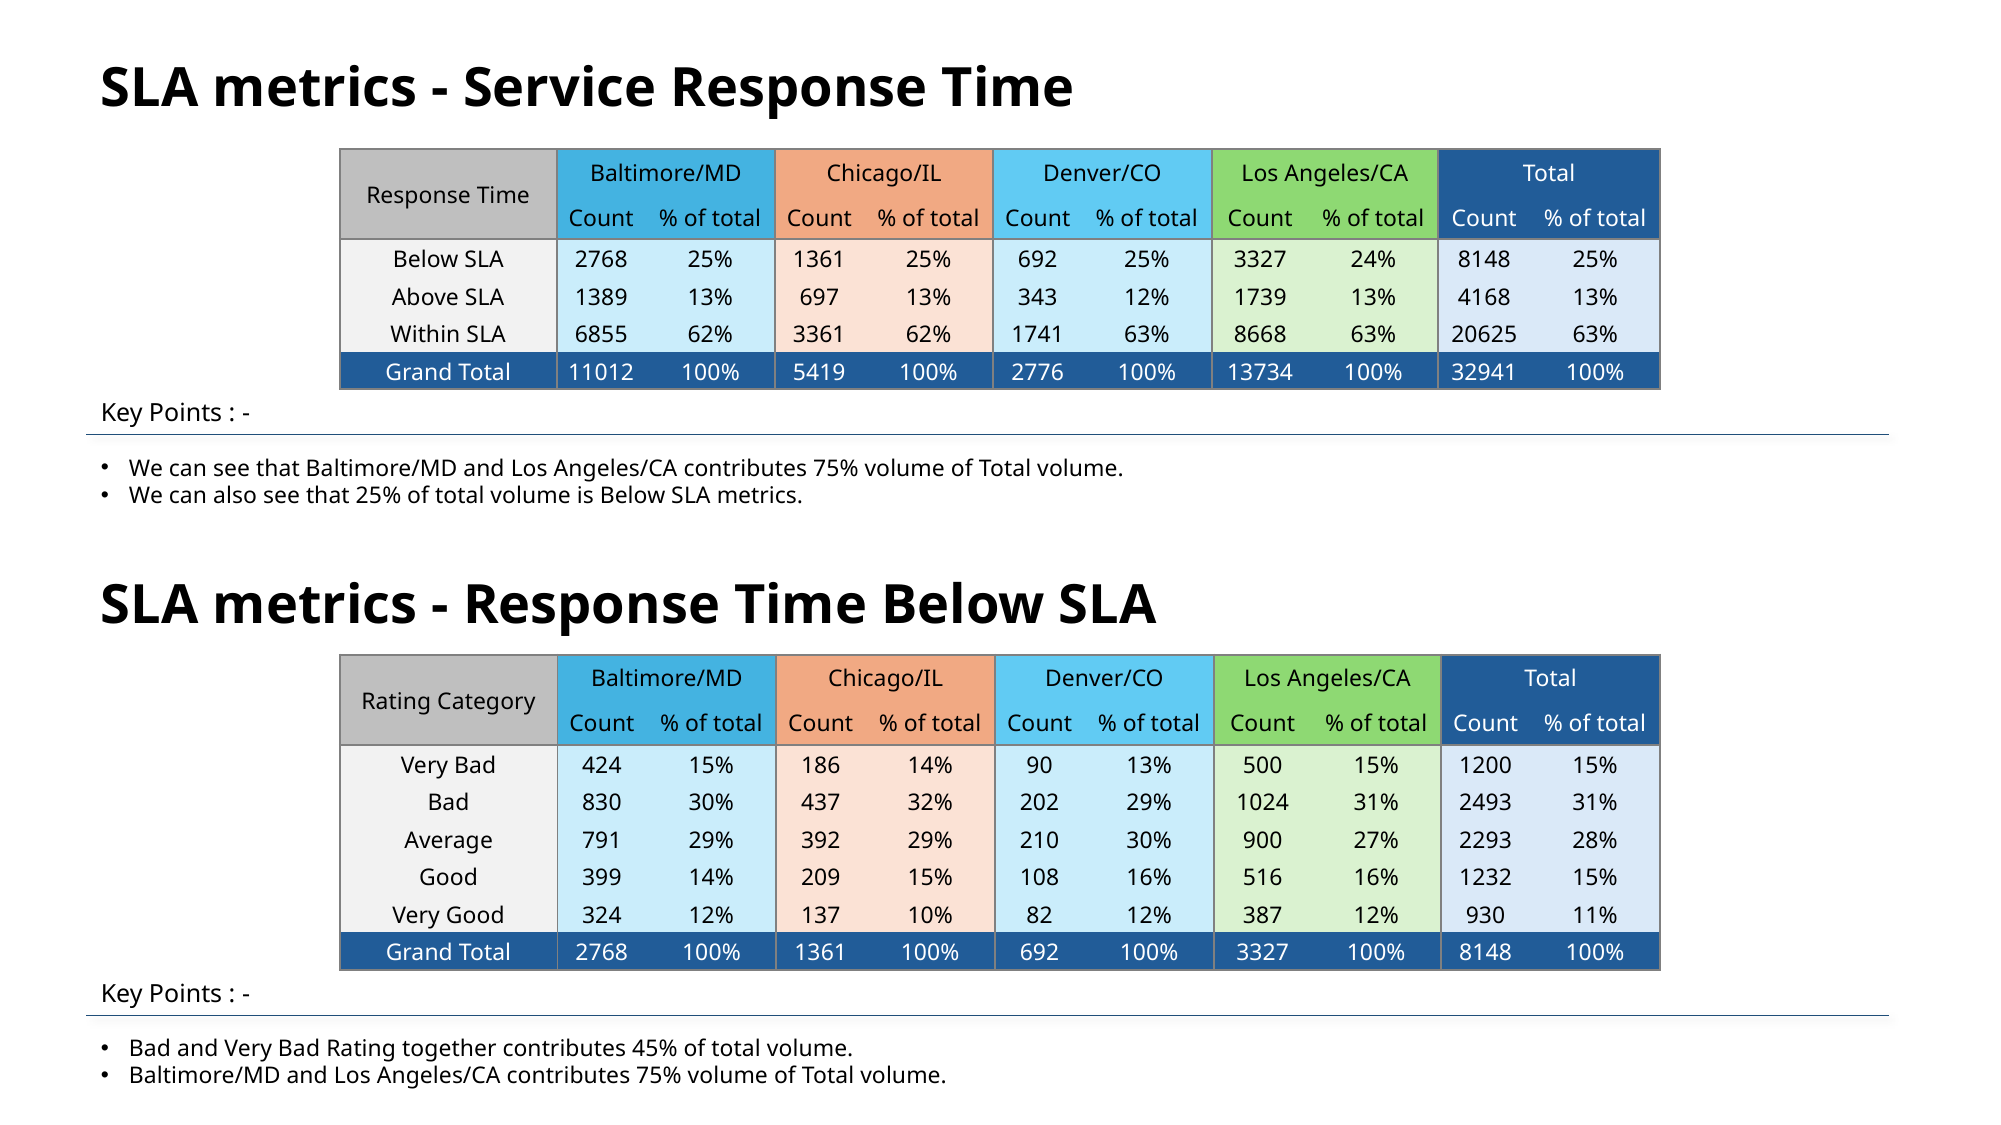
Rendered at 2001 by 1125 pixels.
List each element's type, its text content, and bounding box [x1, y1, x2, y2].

table_cell 14% [865, 746, 994, 782]
table_cell Grand Total [341, 352, 556, 388]
table_cell 202 [996, 782, 1084, 820]
table_cell 31% [1530, 782, 1659, 820]
table_cell 31% [1311, 782, 1440, 820]
table_cell Count [994, 194, 1082, 238]
table_cell 100% [865, 932, 994, 969]
table_cell 500 [1215, 746, 1311, 782]
table_cell 32% [865, 782, 994, 820]
table_cell 692 [996, 932, 1084, 969]
table_cell 2768 [558, 240, 646, 277]
table_cell 30% [1084, 820, 1213, 857]
table_cell 930 [1442, 895, 1530, 932]
table_header Baltimore/MD [558, 656, 775, 700]
table_cell 697 [776, 277, 864, 314]
table_cell 11% [1530, 895, 1659, 932]
table_cell 1361 [777, 932, 865, 969]
table_cell 13% [864, 277, 992, 314]
table_cell Average [341, 820, 557, 857]
table_cell 108 [996, 857, 1084, 895]
table_header Response Time [341, 150, 556, 238]
table_cell 13% [646, 277, 774, 314]
table_cell 100% [864, 352, 992, 388]
table_cell Count [558, 194, 646, 238]
table_cell 210 [996, 820, 1084, 857]
table_header Los Angeles/CA [1213, 150, 1437, 194]
table_header Chicago/IL [776, 150, 992, 194]
table_cell 791 [558, 820, 646, 857]
table_cell 15% [865, 857, 994, 895]
table_cell 100% [1530, 932, 1659, 969]
table_cell 30% [646, 782, 775, 820]
table_cell Count [1213, 194, 1309, 238]
table_cell Count [777, 700, 865, 744]
table_cell 8148 [1439, 240, 1530, 277]
table_cell % of total [646, 700, 775, 744]
table_cell 387 [1215, 895, 1311, 932]
table_cell 209 [777, 857, 865, 895]
table_cell 15% [1311, 746, 1440, 782]
table_cell 137 [777, 895, 865, 932]
table_cell 12% [1084, 895, 1213, 932]
table_cell 90 [996, 746, 1084, 782]
table_cell 25% [1082, 240, 1211, 277]
table_cell Bad [341, 782, 557, 820]
table_header Denver/CO [996, 656, 1213, 700]
table_cell 100% [1311, 932, 1440, 969]
table_cell 12% [646, 895, 775, 932]
table_cell % of total [1084, 700, 1213, 744]
table_cell 10% [865, 895, 994, 932]
table_cell 25% [864, 240, 992, 277]
table_cell 4168 [1439, 277, 1530, 314]
table_cell 15% [646, 746, 775, 782]
table_cell 13% [1084, 746, 1213, 782]
table_cell Within SLA [341, 314, 556, 352]
table_cell Count [1215, 700, 1311, 744]
table_cell 25% [1530, 240, 1659, 277]
table_cell 343 [994, 277, 1082, 314]
table_cell 3361 [776, 314, 864, 352]
table_cell % of total [1530, 194, 1659, 238]
table_cell 24% [1309, 240, 1437, 277]
table_cell 424 [558, 746, 646, 782]
table_cell 324 [558, 895, 646, 932]
table_cell 28% [1530, 820, 1659, 857]
text_box SLA metrics - Service Response Time [86, 44, 1921, 125]
table_cell Above SLA [341, 277, 556, 314]
table_cell % of total [1082, 194, 1211, 238]
table_cell 399 [558, 857, 646, 895]
table_cell 20625 [1439, 314, 1530, 352]
table_cell % of total [646, 194, 774, 238]
table_cell 186 [777, 746, 865, 782]
table_cell 3327 [1215, 932, 1311, 969]
table_cell 1024 [1215, 782, 1311, 820]
table_cell Good [341, 857, 557, 895]
table_cell 11012 [558, 352, 646, 388]
table_cell Count [1439, 194, 1530, 238]
table_header Rating Category [341, 656, 557, 744]
table_cell Count [1442, 700, 1530, 744]
table_cell 13734 [1213, 352, 1309, 388]
text_box Key Points : - [86, 969, 610, 1014]
table_cell 2293 [1442, 820, 1530, 857]
table_cell 29% [646, 820, 775, 857]
table_cell 32941 [1439, 352, 1530, 388]
table_cell 62% [646, 314, 774, 352]
table_cell 62% [864, 314, 992, 352]
table_cell Very Good [341, 895, 557, 932]
table_cell 1361 [776, 240, 864, 277]
table_cell 5419 [776, 352, 864, 388]
table_cell Below SLA [341, 240, 556, 277]
table_cell % of total [1309, 194, 1437, 238]
table_cell 6855 [558, 314, 646, 352]
table_cell 2493 [1442, 782, 1530, 820]
table_cell 1232 [1442, 857, 1530, 895]
table_cell 63% [1530, 314, 1659, 352]
table_cell 692 [994, 240, 1082, 277]
table_header Total [1439, 150, 1659, 194]
table_cell 1200 [1442, 746, 1530, 782]
table_cell Count [996, 700, 1084, 744]
table_cell 8668 [1213, 314, 1309, 352]
table_cell 516 [1215, 857, 1311, 895]
table_cell 63% [1082, 314, 1211, 352]
text_box Key Points : - [86, 389, 610, 434]
table_cell 13% [1530, 277, 1659, 314]
table_cell 100% [1530, 352, 1659, 388]
table_cell 830 [558, 782, 646, 820]
table_cell Count [776, 194, 864, 238]
text_box SLA metrics - Response Time Below SLA [86, 561, 1921, 642]
table_cell 100% [646, 932, 775, 969]
table_cell 13% [1309, 277, 1437, 314]
table_cell % of total [865, 700, 994, 744]
table_header Chicago/IL [777, 656, 994, 700]
table_cell 1389 [558, 277, 646, 314]
table_cell 15% [1530, 746, 1659, 782]
table_cell 12% [1311, 895, 1440, 932]
table_header Total [1442, 656, 1659, 700]
table_header Los Angeles/CA [1215, 656, 1440, 700]
table_cell Grand Total [341, 932, 557, 969]
table_cell 27% [1311, 820, 1440, 857]
table_cell 2776 [994, 352, 1082, 388]
table_cell 900 [1215, 820, 1311, 857]
table_cell 3327 [1213, 240, 1309, 277]
table_cell % of total [1530, 700, 1659, 744]
table_cell % of total [1311, 700, 1440, 744]
table_cell 25% [646, 240, 774, 277]
table_cell 100% [1084, 932, 1213, 969]
table_cell 100% [1082, 352, 1211, 388]
table_cell 392 [777, 820, 865, 857]
table_cell 15% [1530, 857, 1659, 895]
table_cell 437 [777, 782, 865, 820]
table_header Denver/CO [994, 150, 1211, 194]
table_cell 63% [1309, 314, 1437, 352]
text_box We can see that Baltimore/MD and Los Angeles/CA contributes 75% volume of Total volume. We can also see that 25% of total volume is Below SLA metrics. [86, 445, 1890, 516]
table_cell % of total [864, 194, 992, 238]
table_cell 16% [1084, 857, 1213, 895]
table_cell Very Bad [341, 746, 557, 782]
table_cell 14% [646, 857, 775, 895]
table_cell 100% [646, 352, 774, 388]
table_cell 1741 [994, 314, 1082, 352]
table_cell 29% [1084, 782, 1213, 820]
table_header Baltimore/MD [558, 150, 774, 194]
table_cell 2768 [558, 932, 646, 969]
table_cell 8148 [1442, 932, 1530, 969]
table_cell 1739 [1213, 277, 1309, 314]
table_cell 29% [865, 820, 994, 857]
table_cell 100% [1309, 352, 1437, 388]
table_cell Count [558, 700, 646, 744]
table_cell 82 [996, 895, 1084, 932]
table_cell 16% [1311, 857, 1440, 895]
text_box Bad and Very Bad Rating together contributes 45% of total volume. Baltimore/MD and Los Angeles/CA contributes 75% volume of Total volume. [86, 1026, 1035, 1096]
table_cell 12% [1082, 277, 1211, 314]
